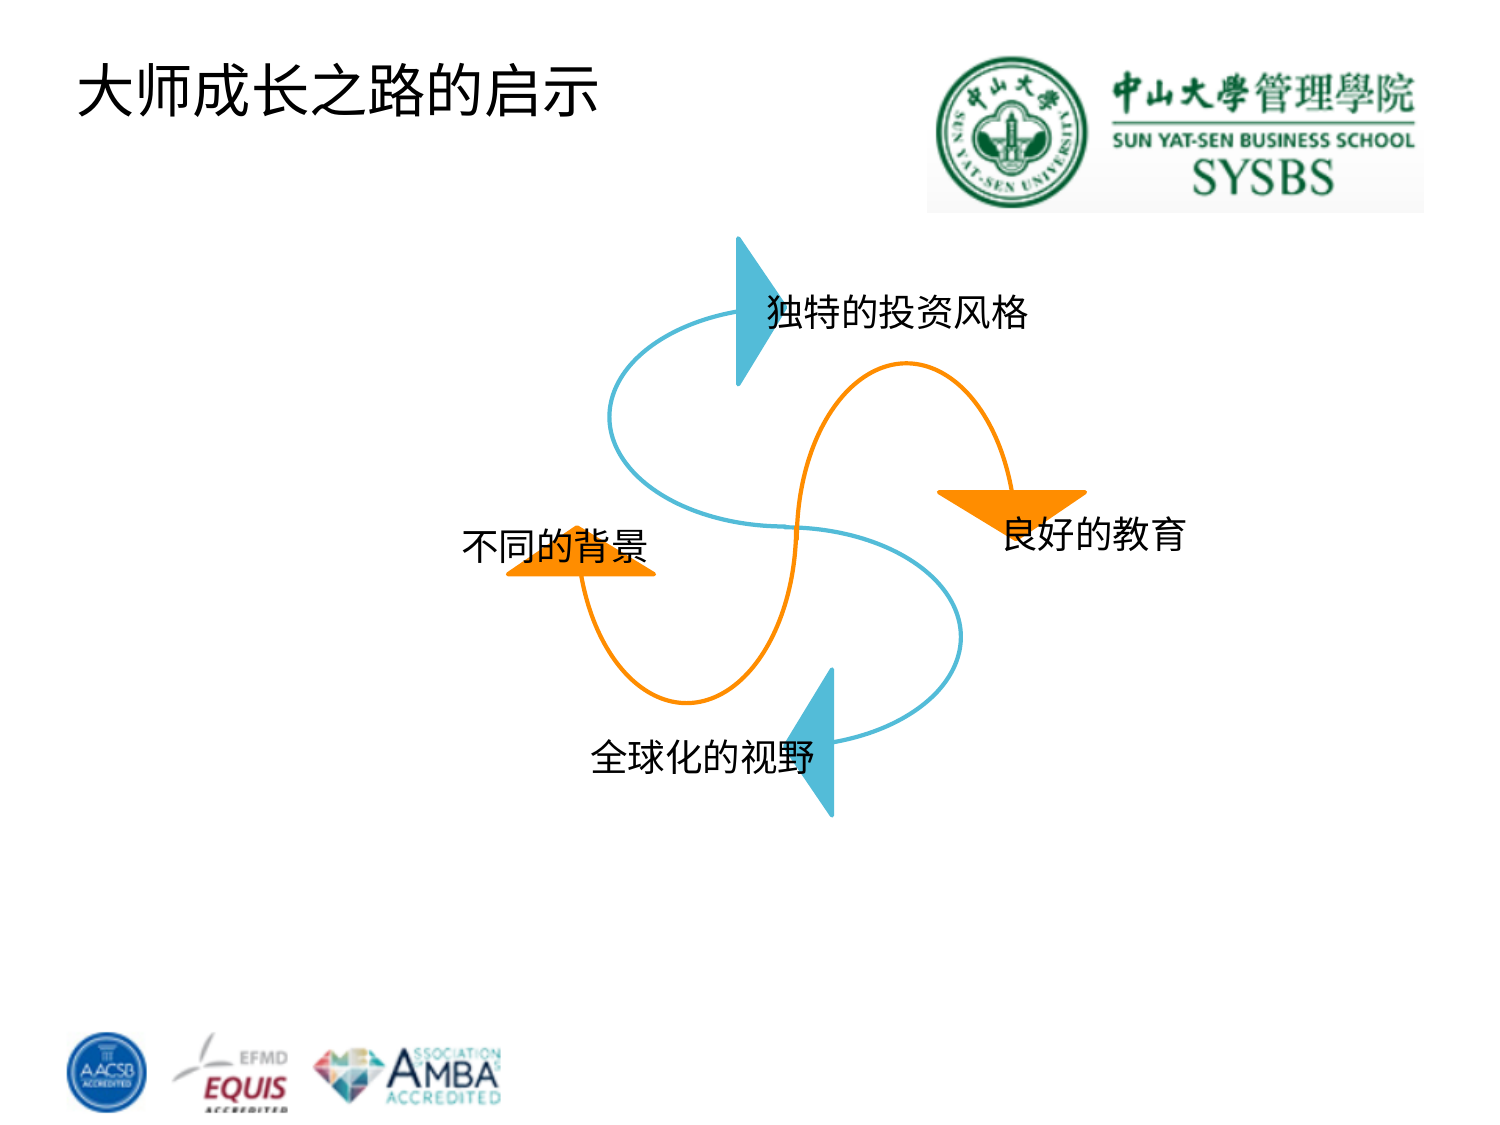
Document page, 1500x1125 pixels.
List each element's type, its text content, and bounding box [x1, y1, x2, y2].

picture [927, 42, 1424, 213]
text_box 全球化的视野 [575, 726, 831, 787]
text_box [784, 525, 794, 530]
text_box 良好的教育 [985, 503, 1203, 564]
text_box 不同的背景 [446, 515, 664, 576]
text_box [794, 361, 1088, 542]
text_box [795, 525, 963, 818]
text_box [607, 236, 788, 529]
text_box 大师成长之路的启示 [61, 46, 616, 132]
picture [64, 1023, 515, 1121]
text_box 独特的投资风格 [751, 281, 1044, 341]
text_box [507, 529, 798, 706]
